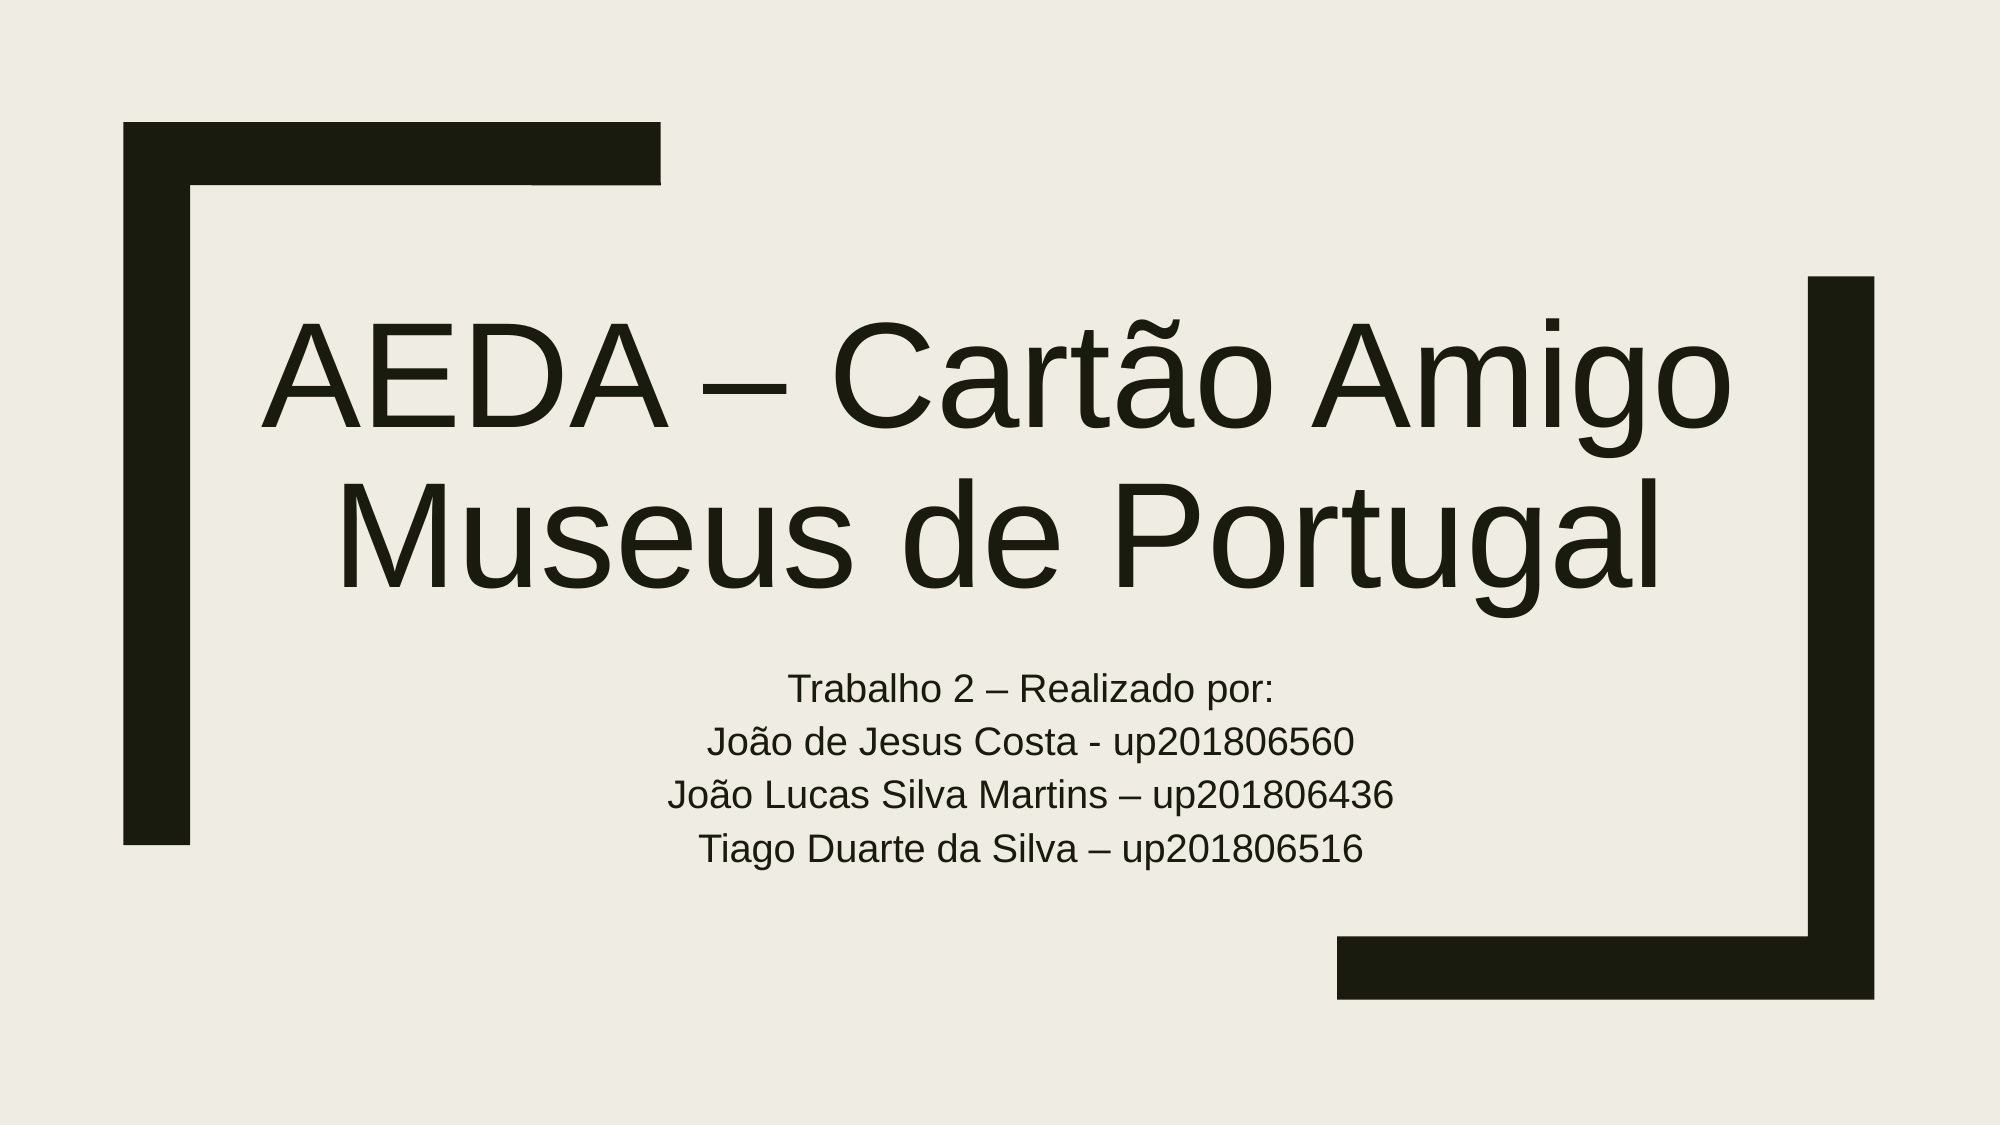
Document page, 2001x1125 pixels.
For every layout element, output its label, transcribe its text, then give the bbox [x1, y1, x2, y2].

title AEDA – Cartão Amigo Museus de Portugal [212, 223, 1788, 628]
subtitle Trabalho 2 – Realizado por: João de Jesus Costa - up201806560 João Lucas Silva Martins – up201806436 Tiago Duarte da Silva – up201806516 [501, 649, 1561, 879]
